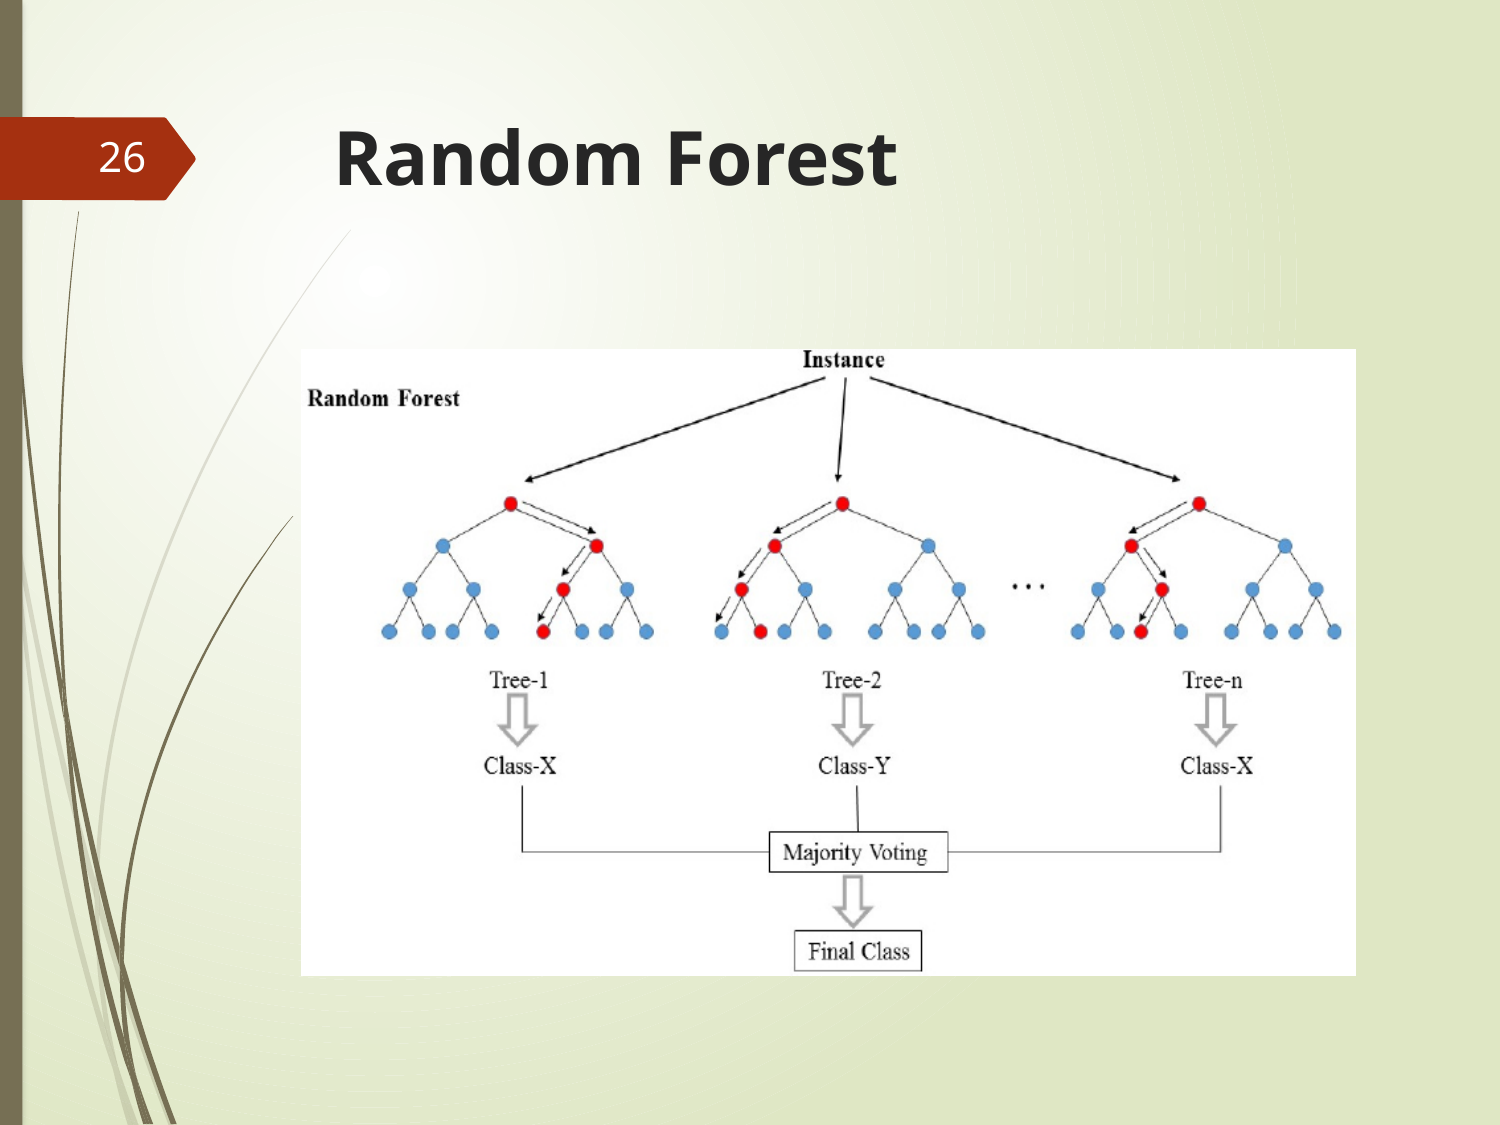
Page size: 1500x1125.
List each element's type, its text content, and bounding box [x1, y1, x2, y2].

slide_number 26 [65, 129, 162, 190]
title Random Forest [319, 102, 1416, 313]
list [300, 349, 1356, 977]
